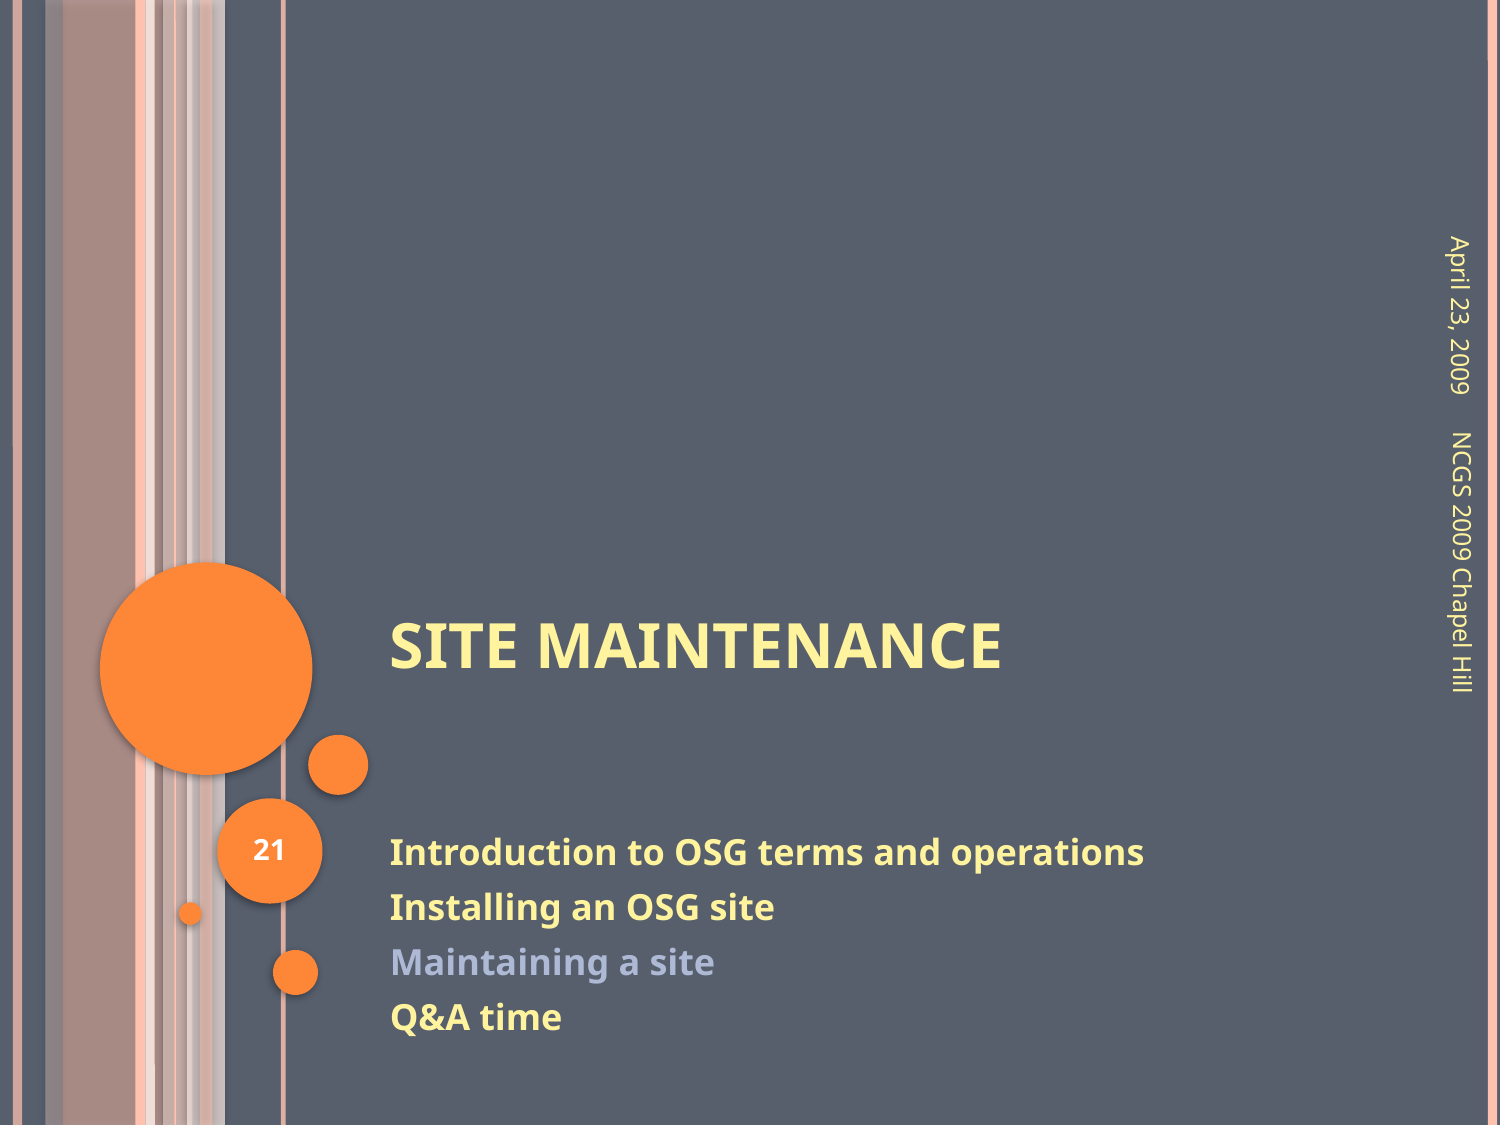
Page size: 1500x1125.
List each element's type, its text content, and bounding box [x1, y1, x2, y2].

footer NCGS 2009 Chapel Hill [1429, 416, 1493, 1017]
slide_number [1429, 35, 1493, 411]
slide_number 21 [219, 808, 320, 894]
title Site Maintenance [375, 474, 1388, 812]
list Introduction to OSG terms and operations Installing an OSG site Maintaining a site Q&A time [375, 821, 1388, 1047]
